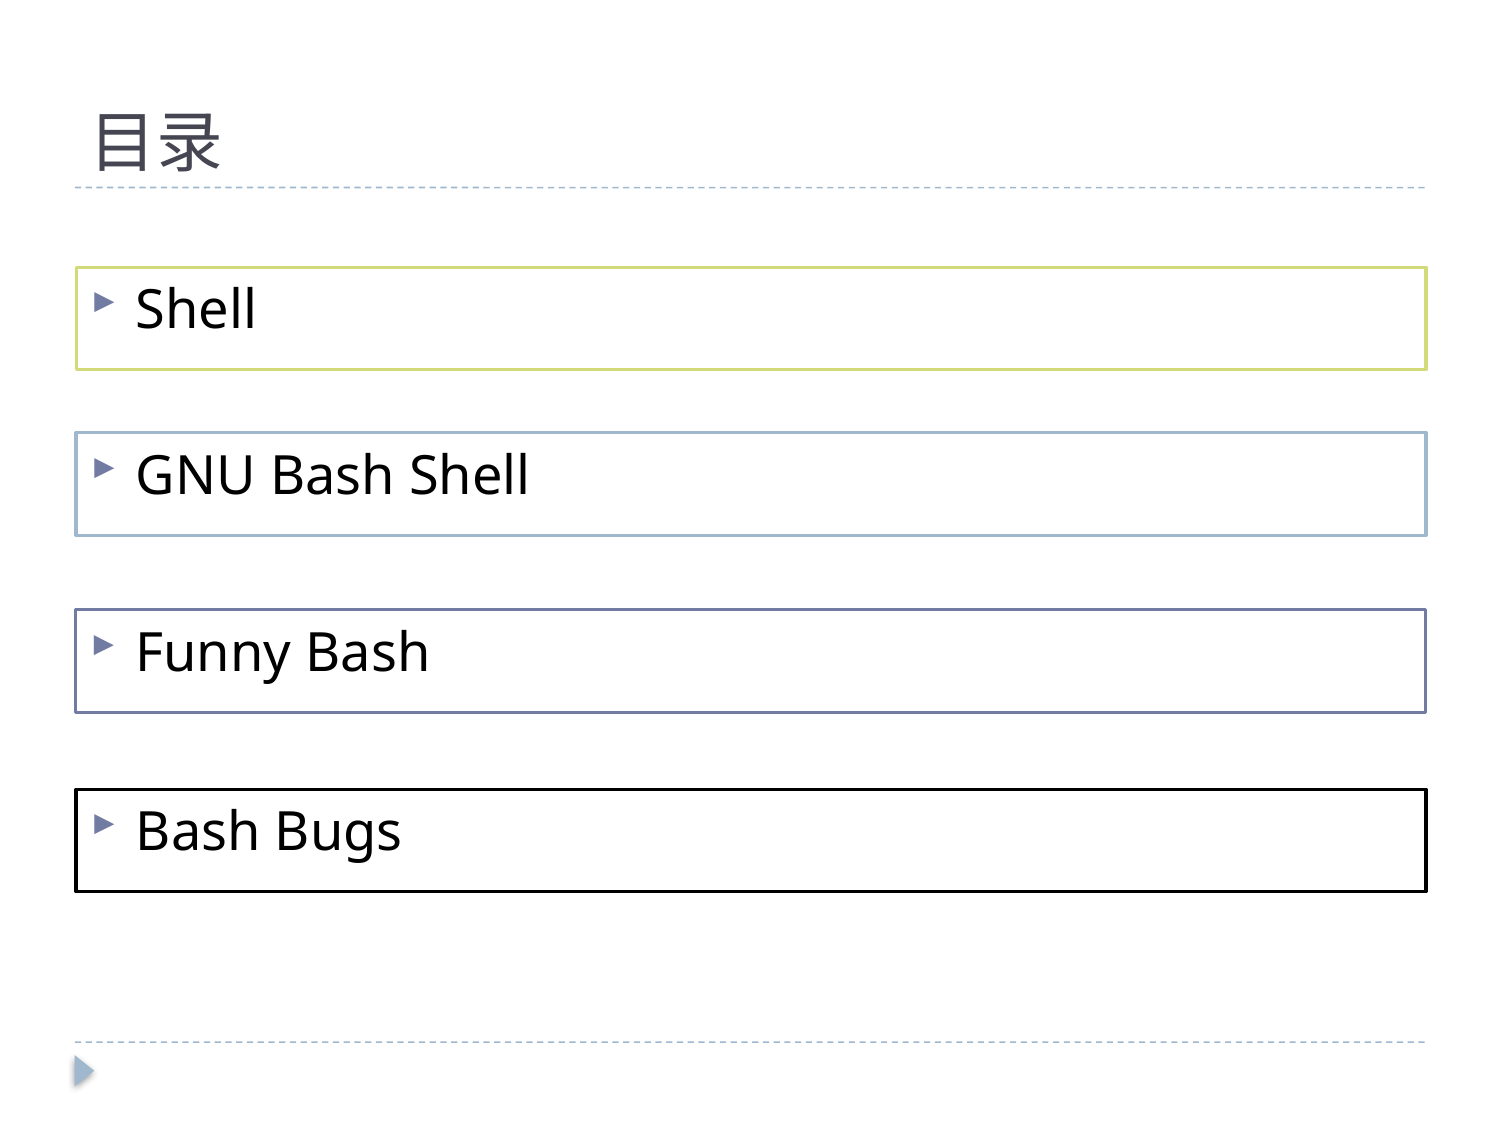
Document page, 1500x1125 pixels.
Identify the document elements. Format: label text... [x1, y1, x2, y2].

title 目录 [75, 24, 1425, 188]
text_box Bash Bugs [74, 788, 1428, 893]
text_box Funny Bash [74, 608, 1427, 714]
list Shell [75, 266, 1428, 371]
text_box GNU Bash Shell [74, 431, 1428, 537]
